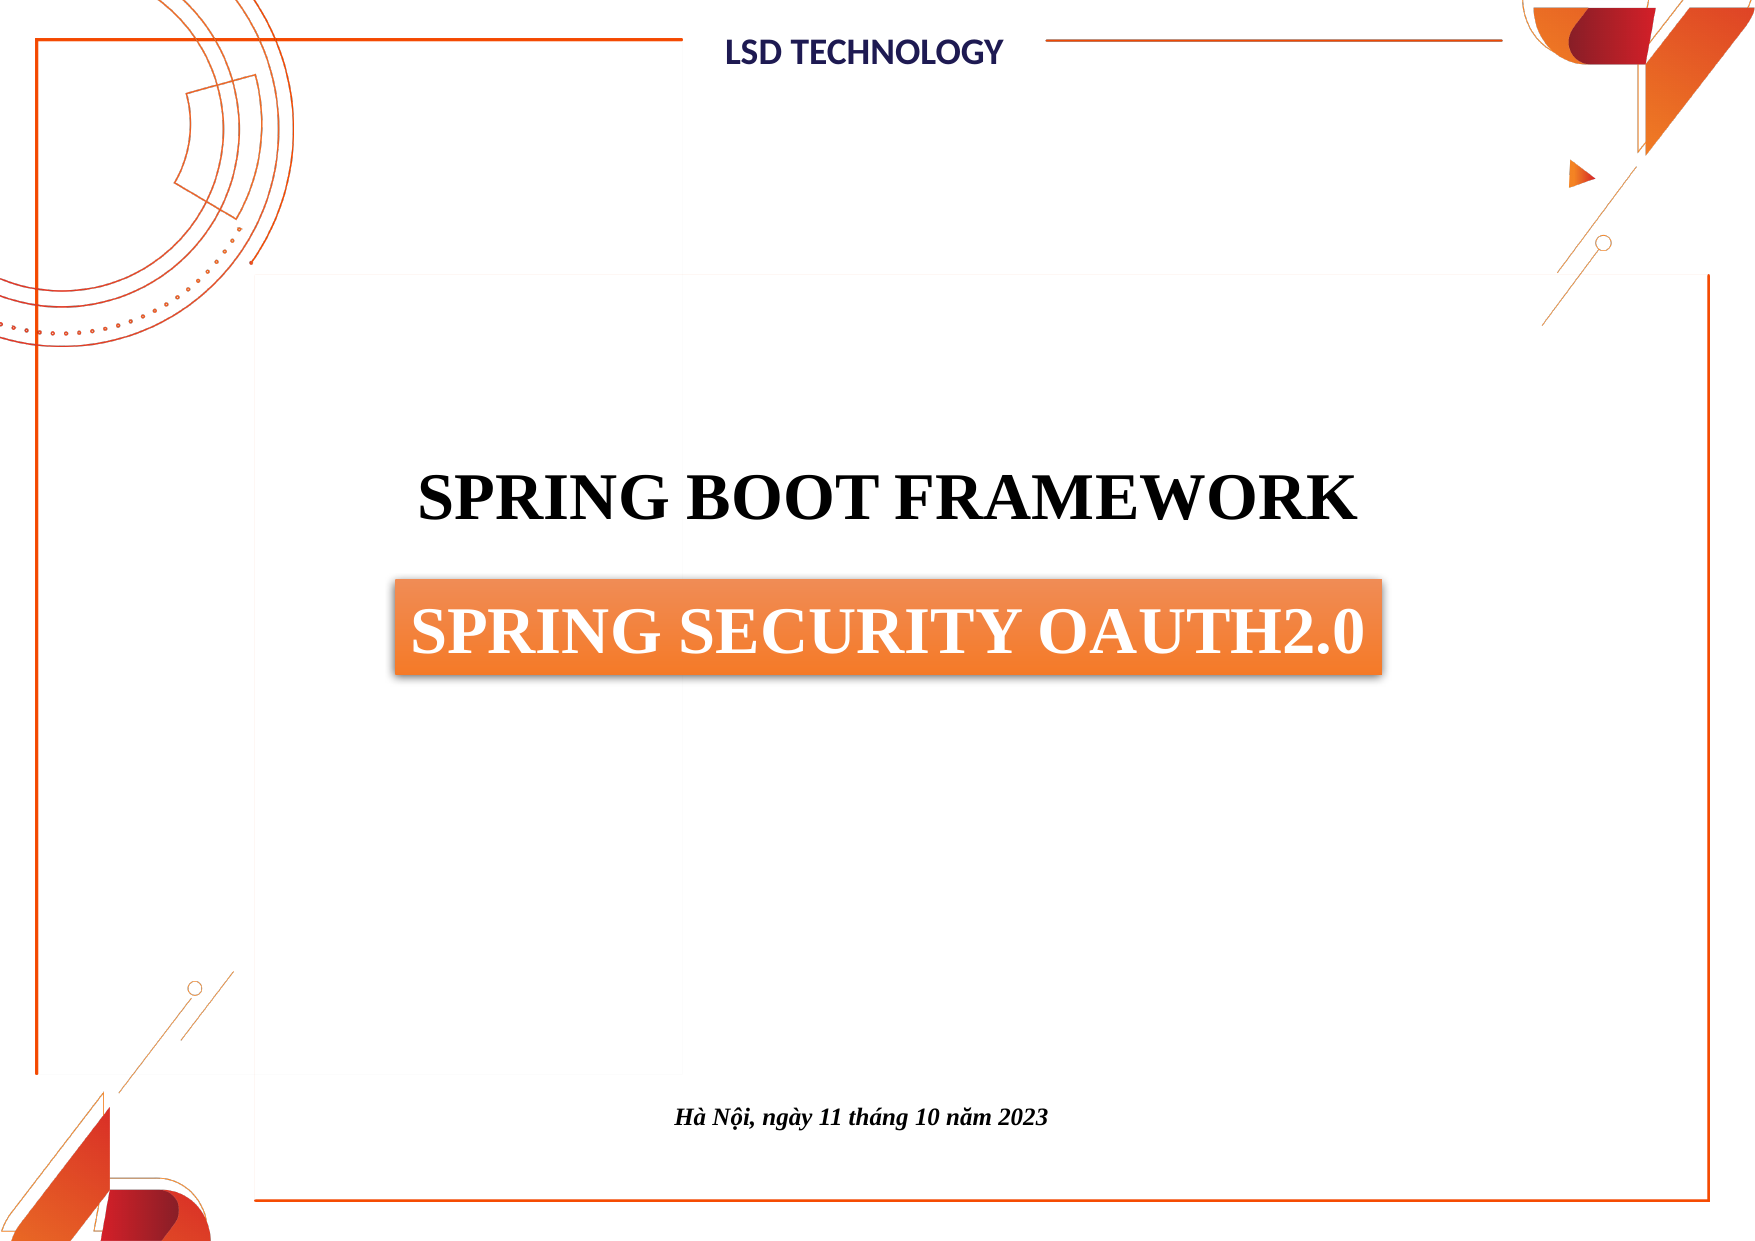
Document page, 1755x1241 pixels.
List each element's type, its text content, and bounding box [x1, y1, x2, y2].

picture [0, 0, 1755, 1241]
text_box LSD TECHNOLOGY [682, 9, 1046, 72]
